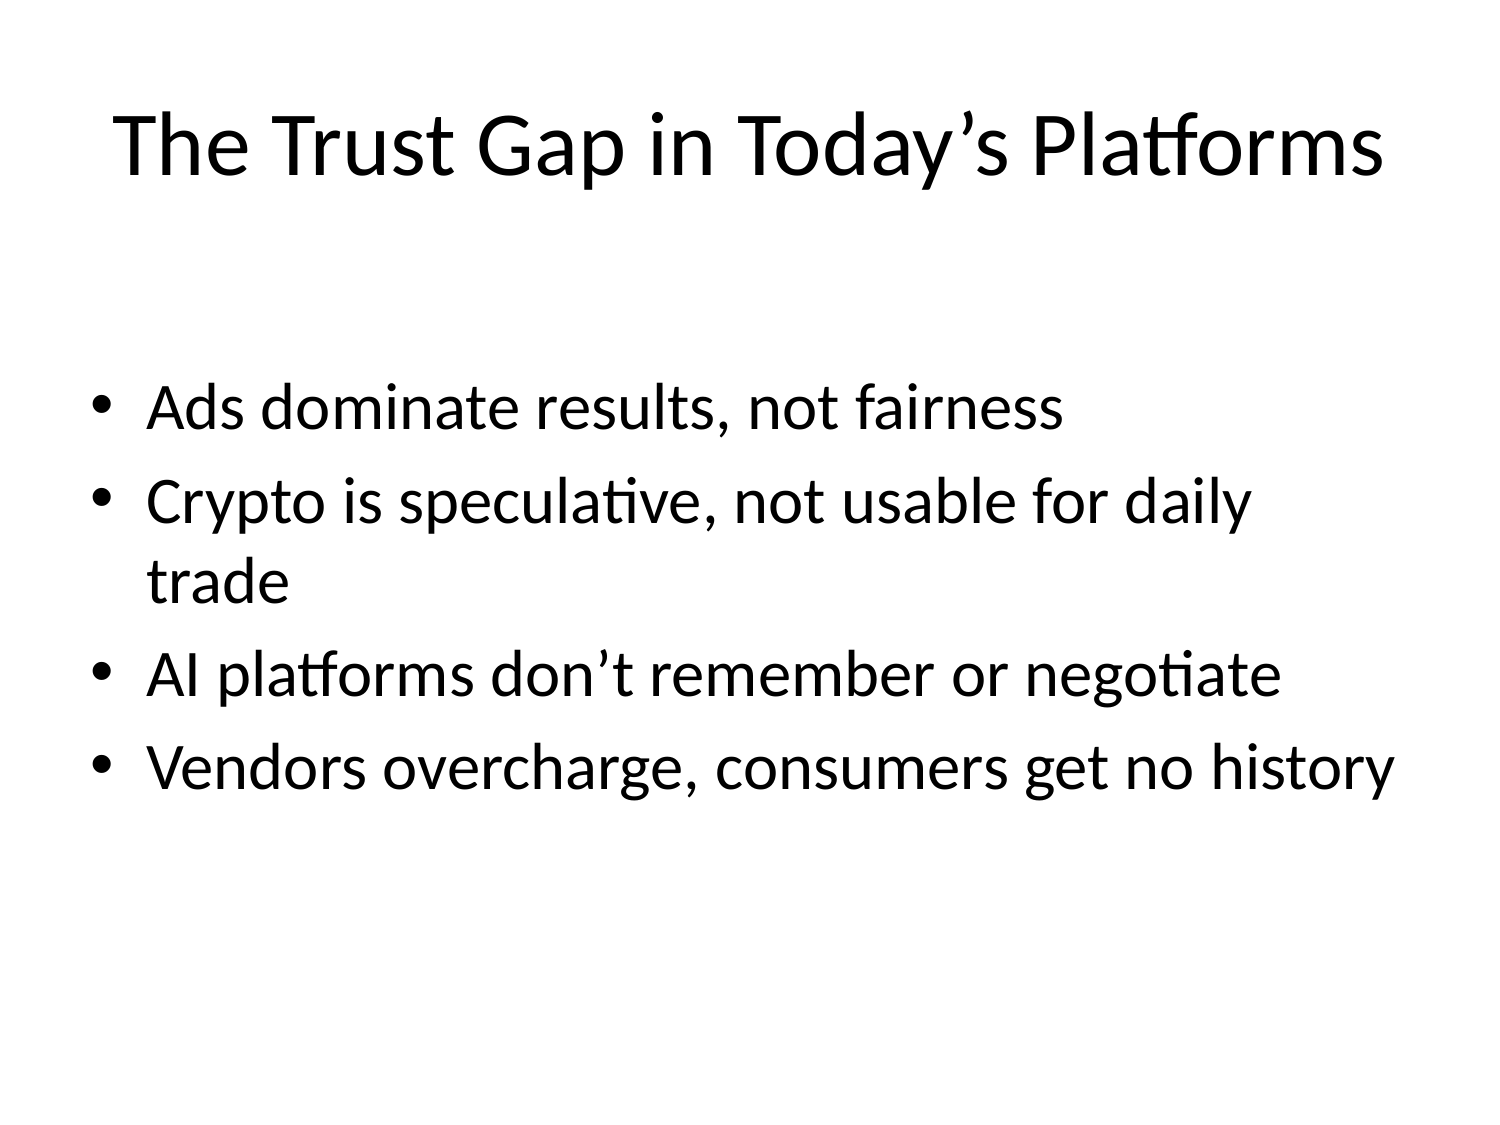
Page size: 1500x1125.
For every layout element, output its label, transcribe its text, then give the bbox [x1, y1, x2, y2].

title The Trust Gap in Today’s Platforms [75, 45, 1425, 233]
list Ads dominate results, not fairness Crypto is speculative, not usable for daily trade AI platforms don’t remember or negotiate Vendors overcharge, consumers get no history [75, 262, 1425, 1005]
